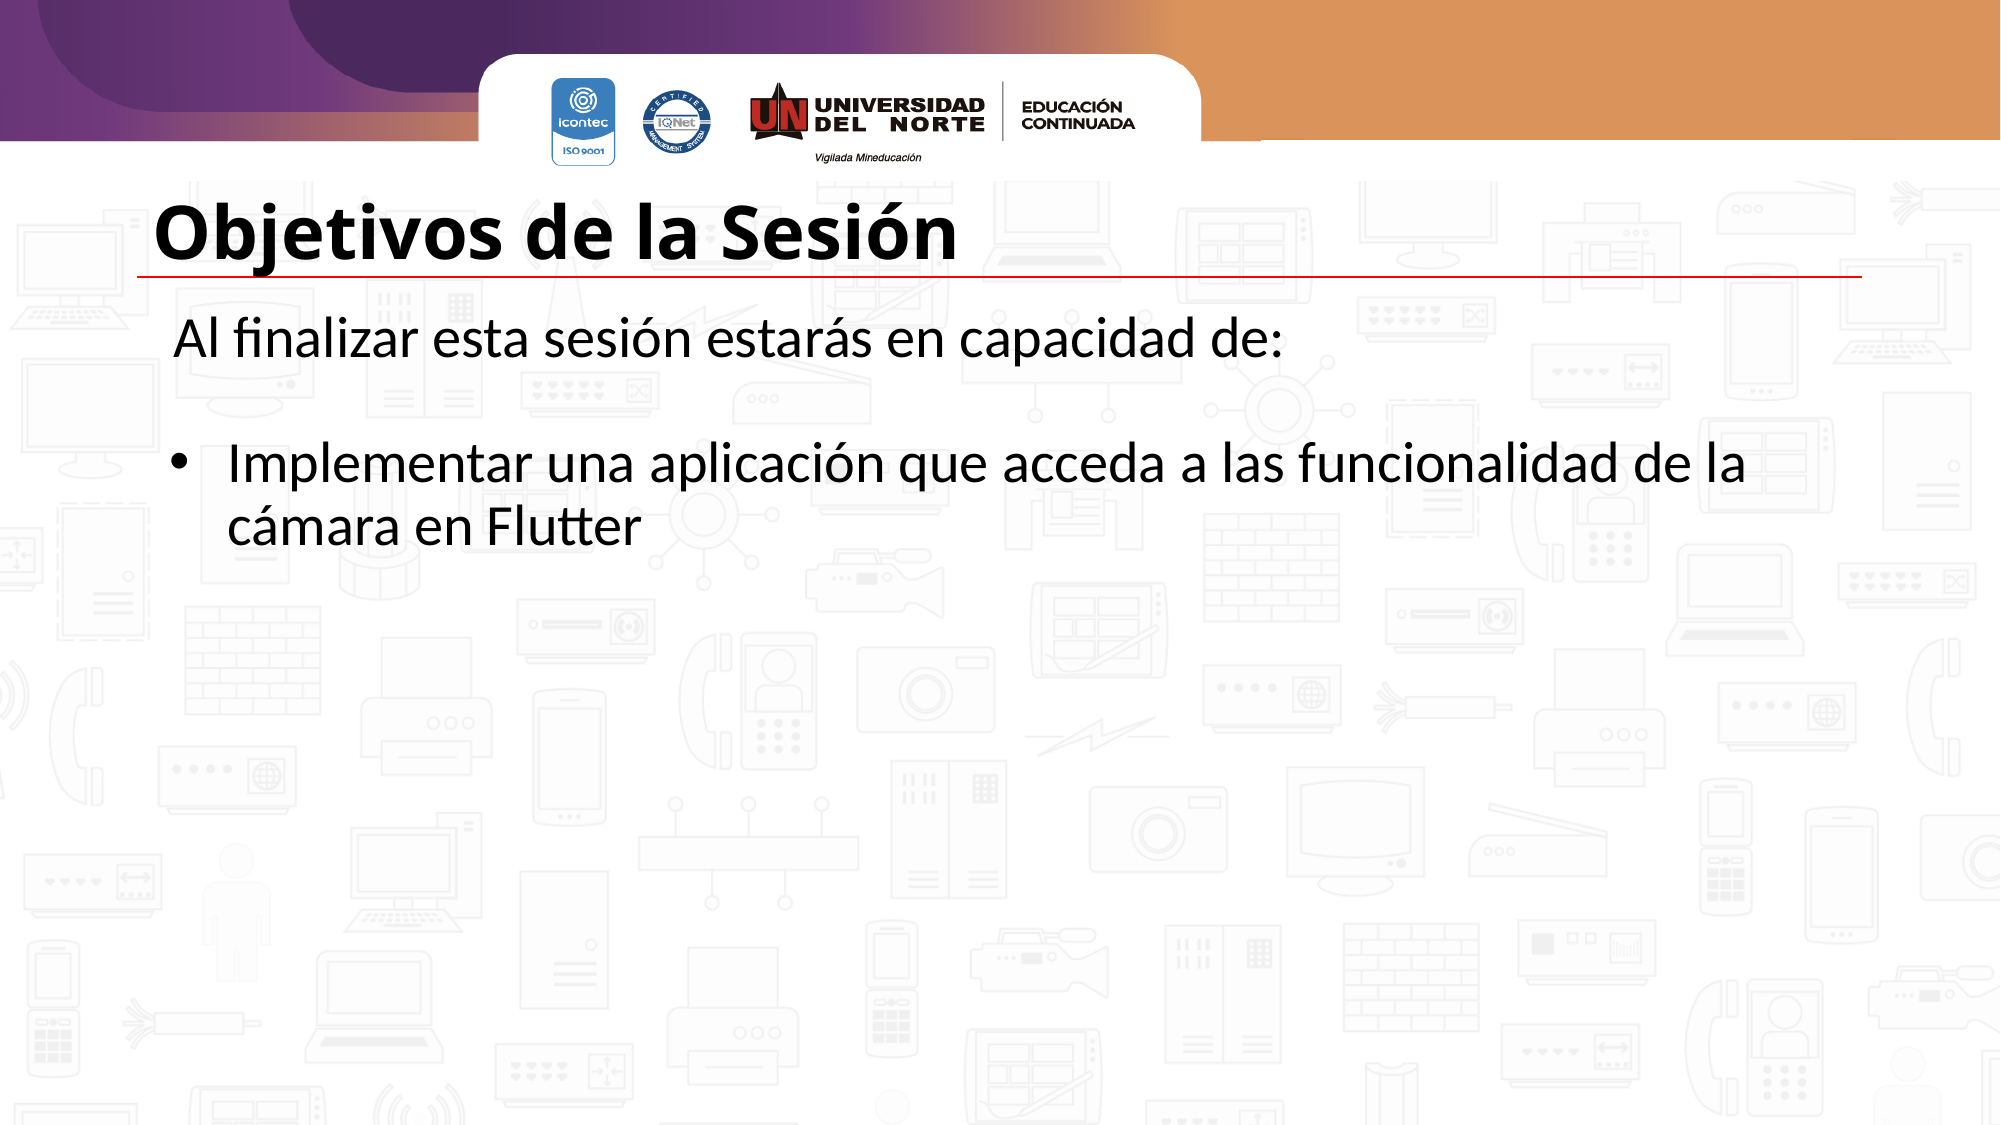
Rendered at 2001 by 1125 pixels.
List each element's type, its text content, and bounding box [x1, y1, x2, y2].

title Objetivos de la Sesión [137, 187, 1863, 284]
picture [0, 0, 2001, 232]
list Al finalizar esta sesión estarás en capacidad de: Implementar una aplicación que acceda a las funcionalidad de la cámara en Flutter [137, 299, 1863, 1014]
